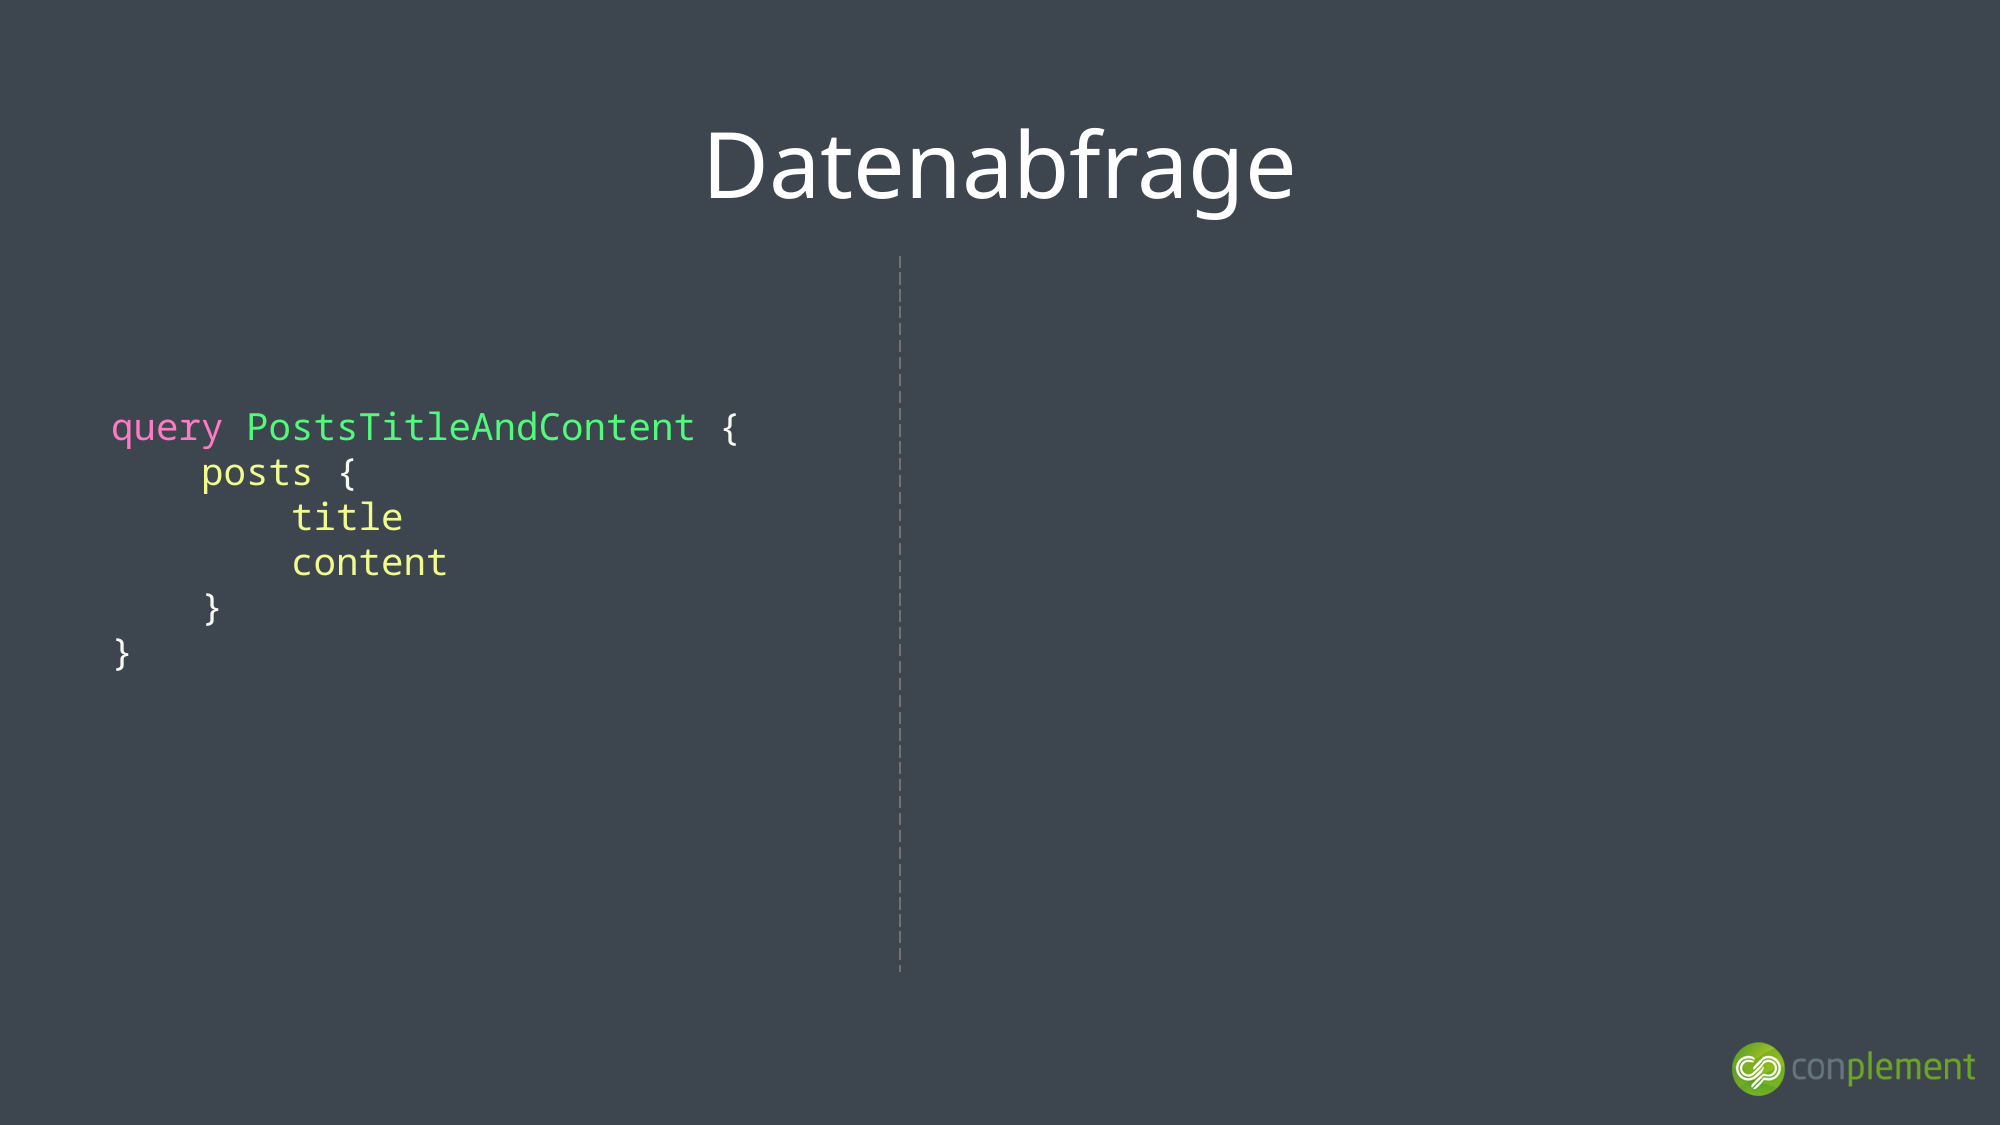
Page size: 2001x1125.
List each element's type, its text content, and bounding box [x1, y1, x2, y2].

text_box query PostsTitleAndContent { posts { title content } } [96, 395, 809, 681]
title Datenabfrage [137, 59, 1863, 278]
picture [1732, 1042, 1976, 1101]
